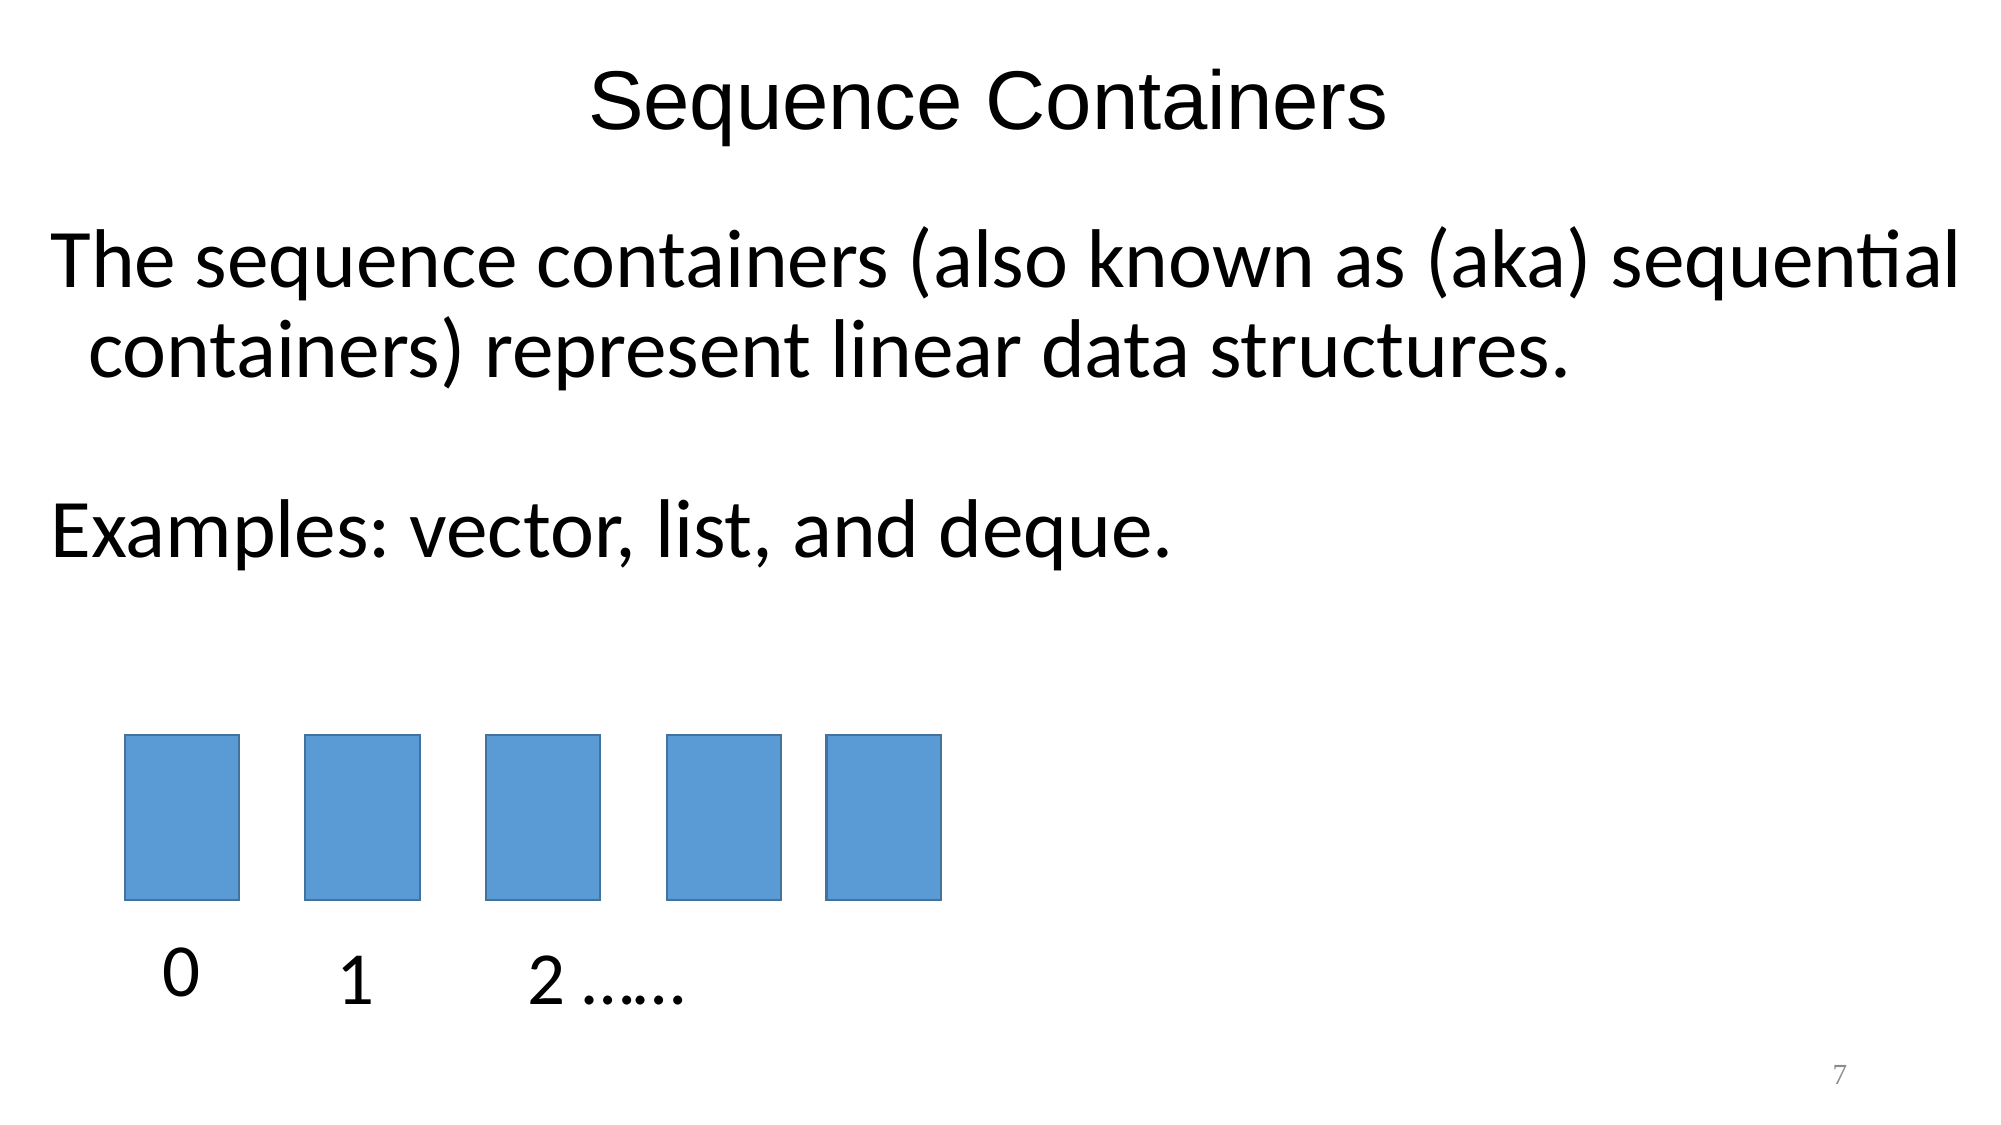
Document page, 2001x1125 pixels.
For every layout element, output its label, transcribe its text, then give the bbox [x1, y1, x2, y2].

list The sequence containers (also known as (aka) sequential containers) represent linear data structures. Examples: vector, list, and deque. [35, 208, 2000, 1000]
text_box [304, 734, 421, 901]
title Sequence Containers [362, 50, 1638, 155]
text_box [666, 734, 782, 901]
text_box 2 …… [512, 921, 701, 1027]
text_box [485, 734, 601, 901]
text_box 1 [321, 921, 390, 1027]
text_box [825, 734, 942, 901]
text_box [124, 734, 240, 901]
slide_number 7 [1412, 1042, 1863, 1103]
text_box 0 [147, 914, 216, 1020]
